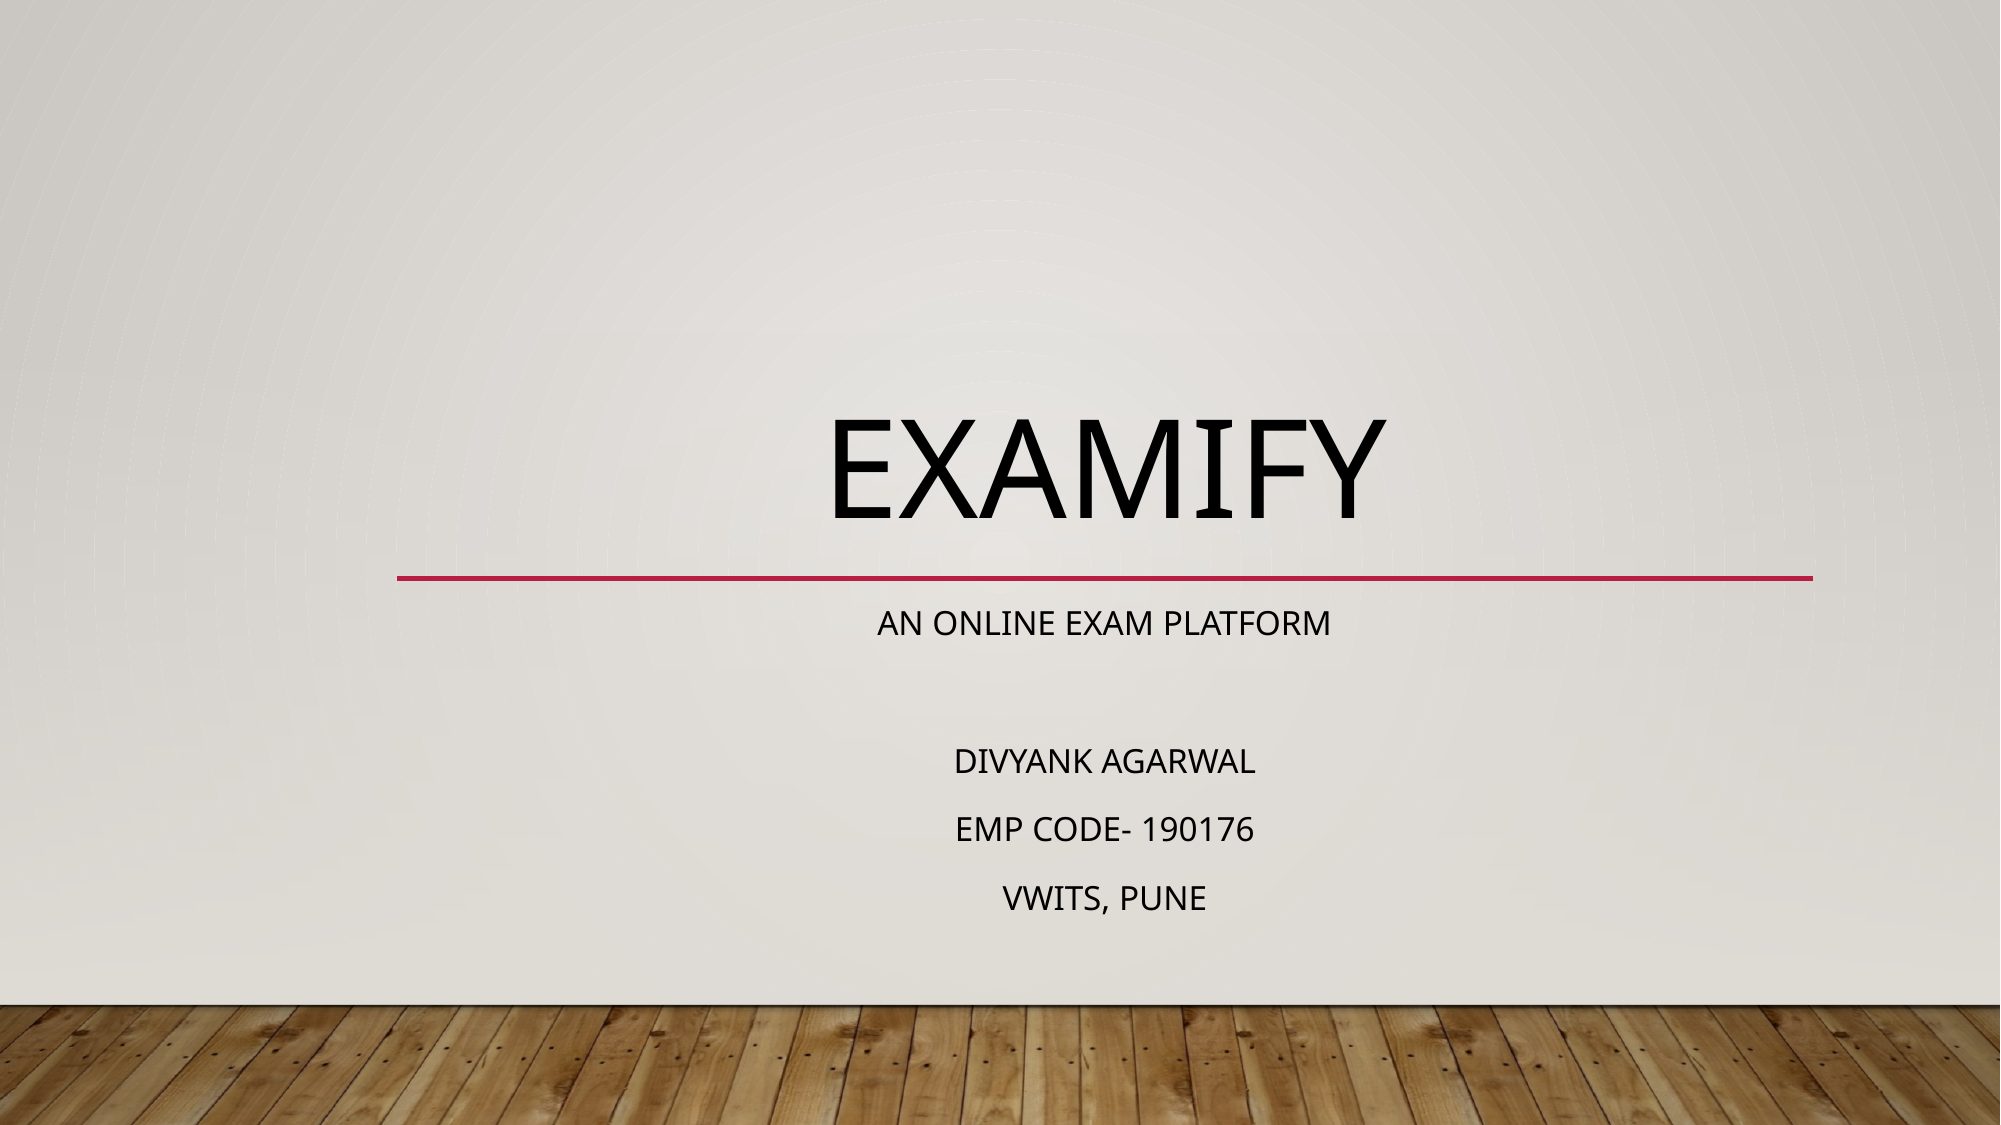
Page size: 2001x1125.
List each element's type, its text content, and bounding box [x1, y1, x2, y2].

subtitle An online exam platform Divyank Agarwal Emp Code- 190176 VWITS, Pune [396, 579, 1814, 740]
title Examify [396, 131, 1814, 549]
picture [0, 1005, 2000, 1125]
